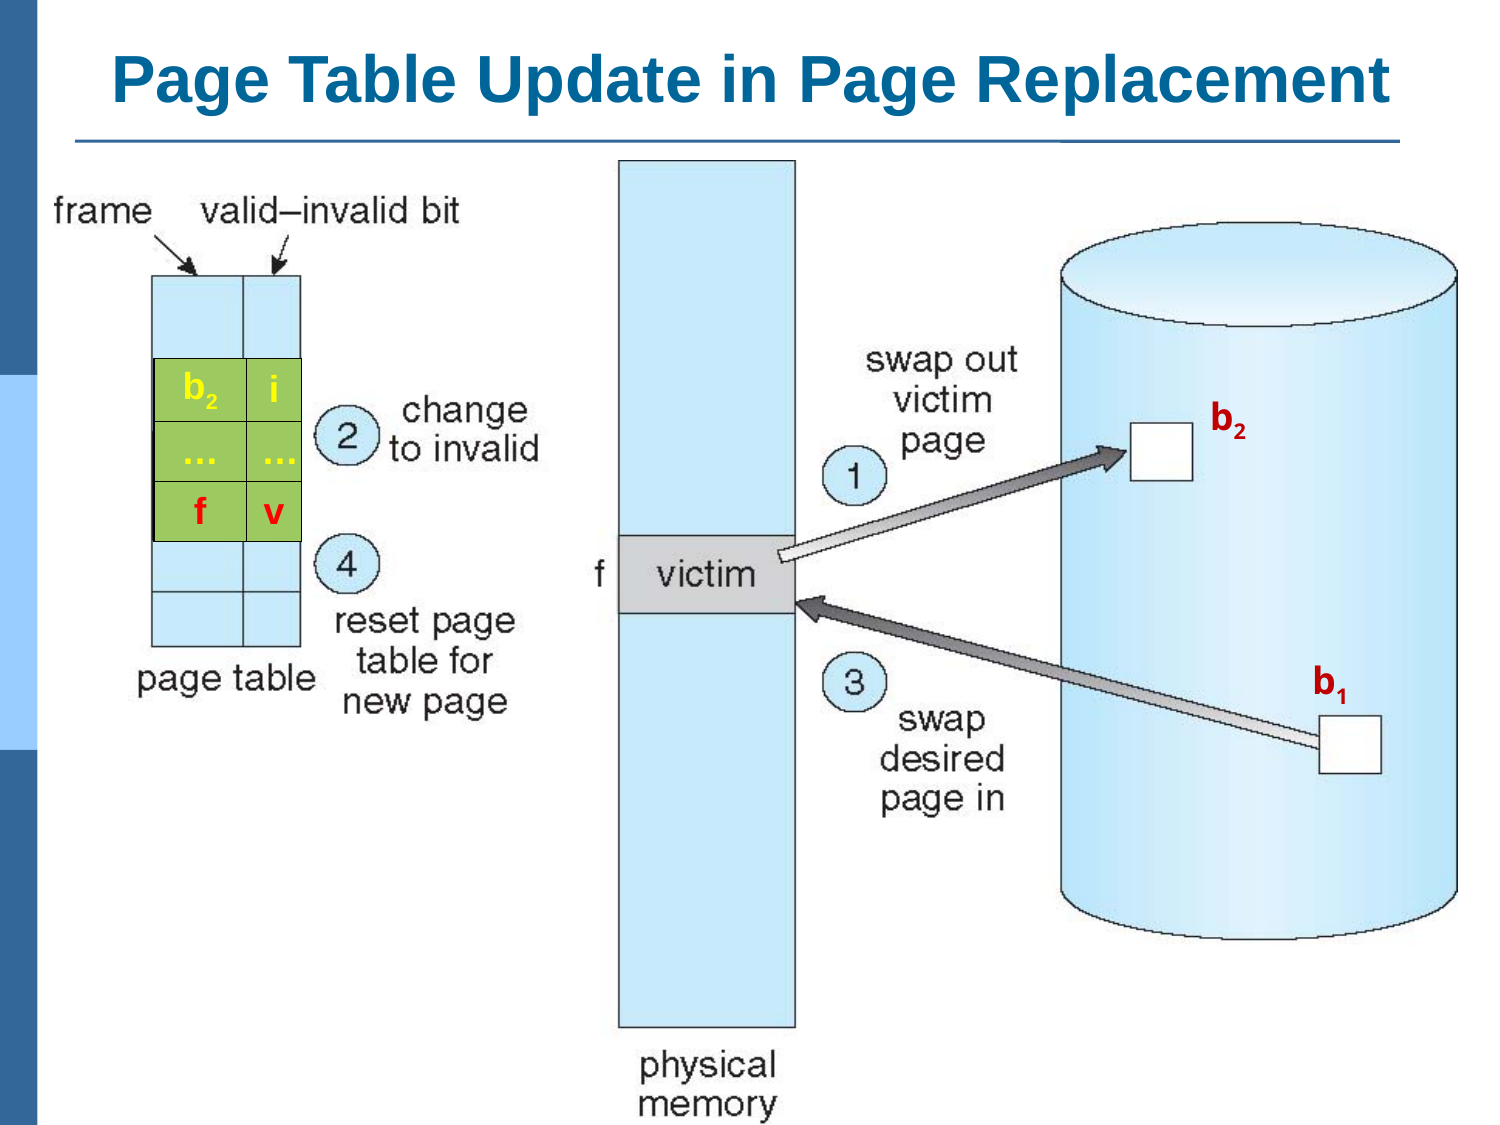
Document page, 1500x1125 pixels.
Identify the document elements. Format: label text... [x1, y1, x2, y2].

title Page Table Update in Page Replacement [20, 28, 1483, 124]
picture [54, 160, 1458, 1125]
